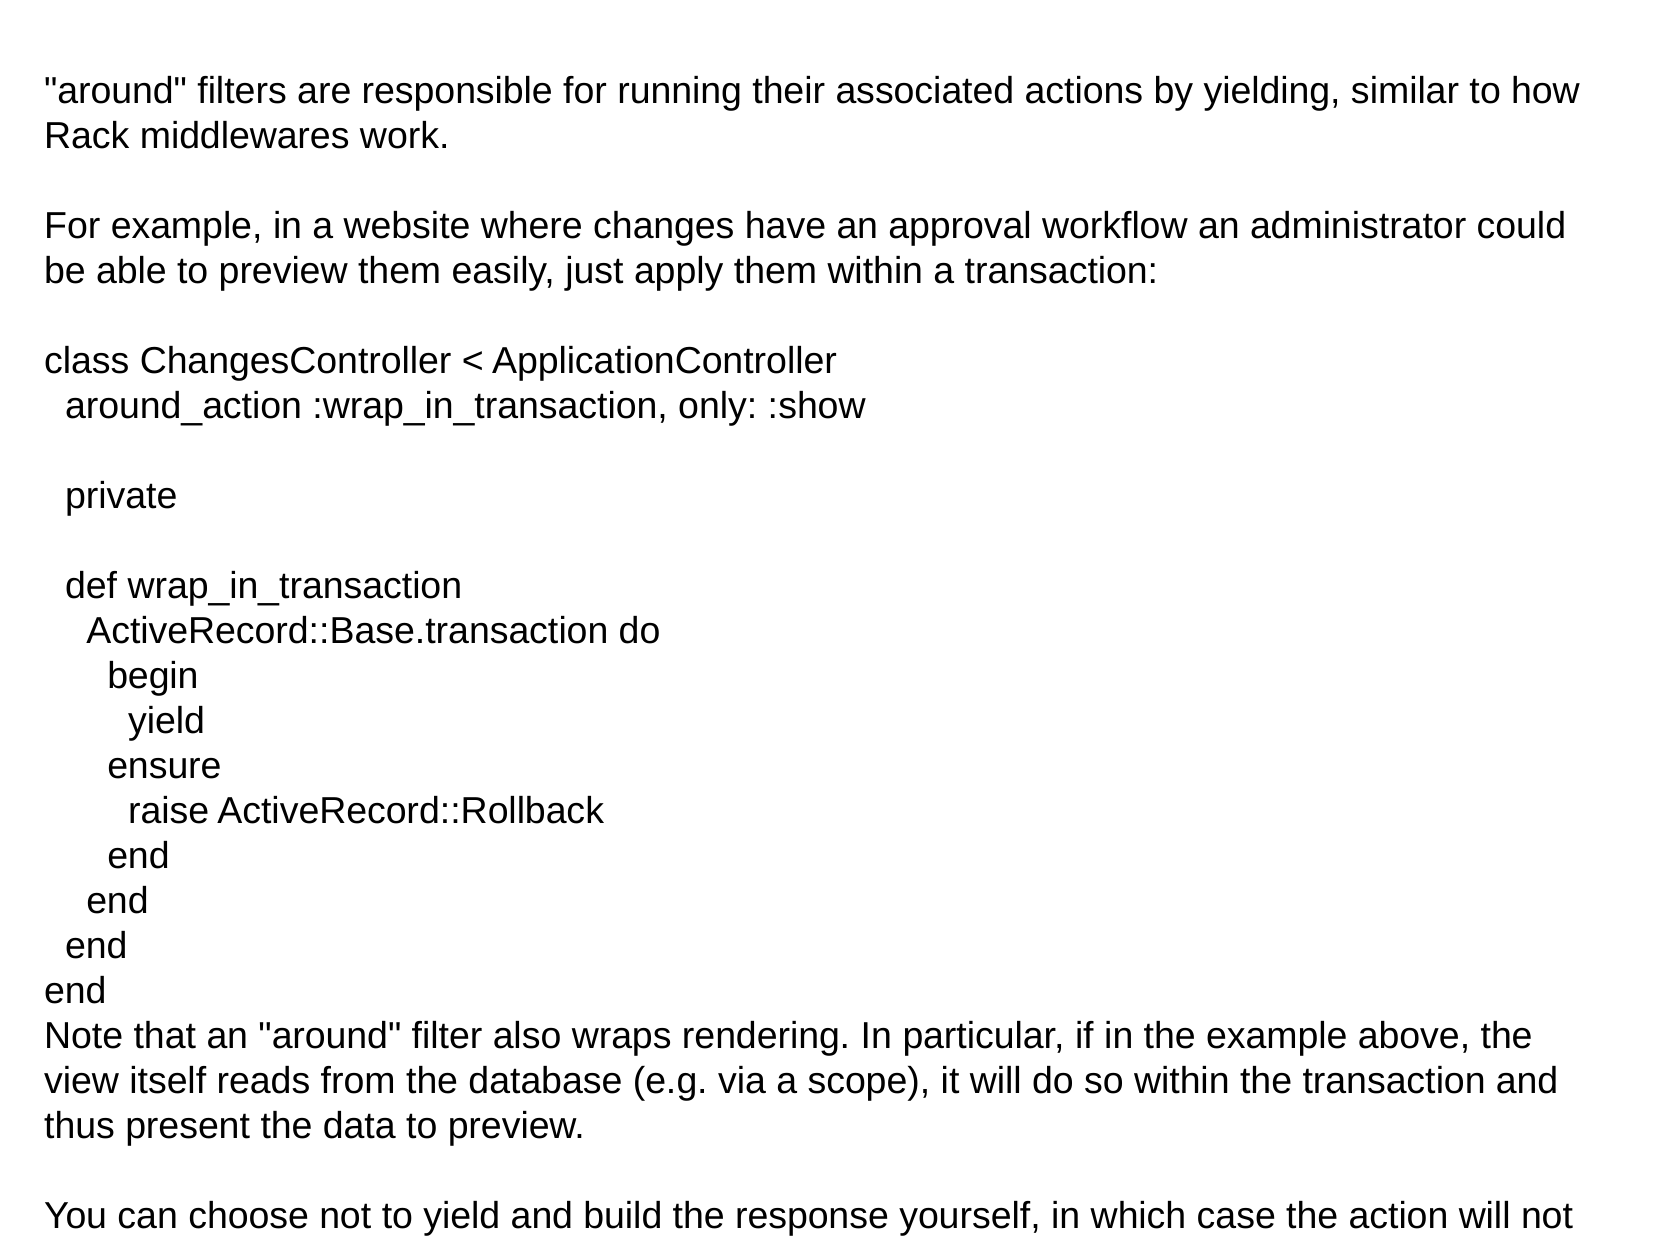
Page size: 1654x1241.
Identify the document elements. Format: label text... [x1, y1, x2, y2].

text_box "around" filters are responsible for running their associated actions by yielding, similar to how Rack middlewares work. For example, in a website where changes have an approval workflow an administrator could be able to preview them easily, just apply them within a transaction: class ChangesController < ApplicationController around_action :wrap_in_transaction, only: :show private def wrap_in_transaction ActiveRecord::Base.transaction do begin yield ensure raise ActiveRecord::Rollback end end end end Note that an "around" filter also wraps rendering. In particular, if in the example above, the view itself reads from the database (e.g. via a scope), it will do so within the transaction and thus present the data to preview. You can choose not to yield and build the response yourself, in which case the action will not be run. [29, 58, 1624, 1208]
